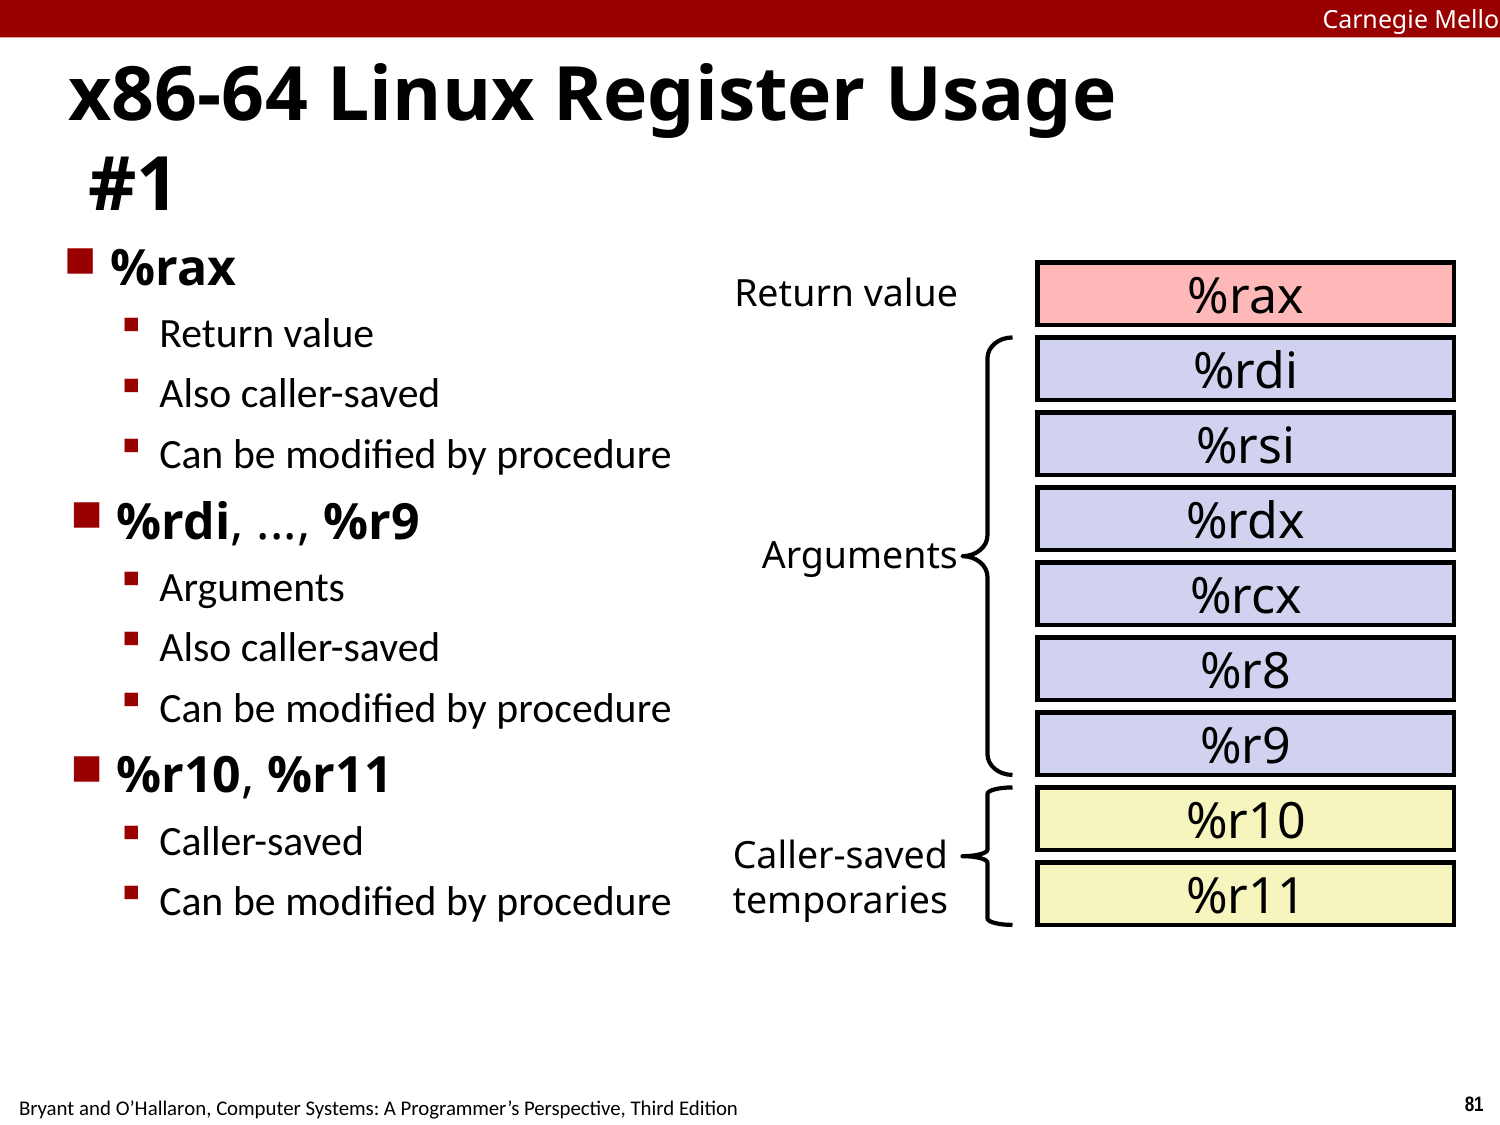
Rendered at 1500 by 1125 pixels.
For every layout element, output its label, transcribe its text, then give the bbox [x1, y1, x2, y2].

text_box %r10 [1037, 787, 1455, 850]
text_box %r8 [1037, 637, 1455, 700]
text_box %rcx [1037, 562, 1455, 625]
text_box [962, 787, 1013, 925]
text_box Arguments [755, 524, 965, 583]
text_box Return value [728, 262, 965, 320]
text_box Carnegie Mellon [1322, 3, 1500, 33]
text_box Caller-saved temporaries [726, 824, 955, 928]
text_box %rax [1037, 262, 1455, 325]
text_box %r11 [1037, 862, 1455, 925]
text_box [965, 337, 1013, 775]
text_box [0, 0, 1500, 38]
list %rax Return value Also caller-saved Can be modified by procedure %rdi, ..., %r9 Arguments Also caller-saved Can be modified by procedure %r10, %r11 Caller-saved Can be modified by procedure [62, 228, 730, 1122]
text_box %rdx [1037, 487, 1455, 550]
title x86-64 Linux Register Usage #1 [62, 41, 1126, 230]
text_box %rdi [1037, 337, 1455, 400]
text_box %rsi [1037, 412, 1455, 475]
text_box %r9 [1037, 712, 1455, 775]
